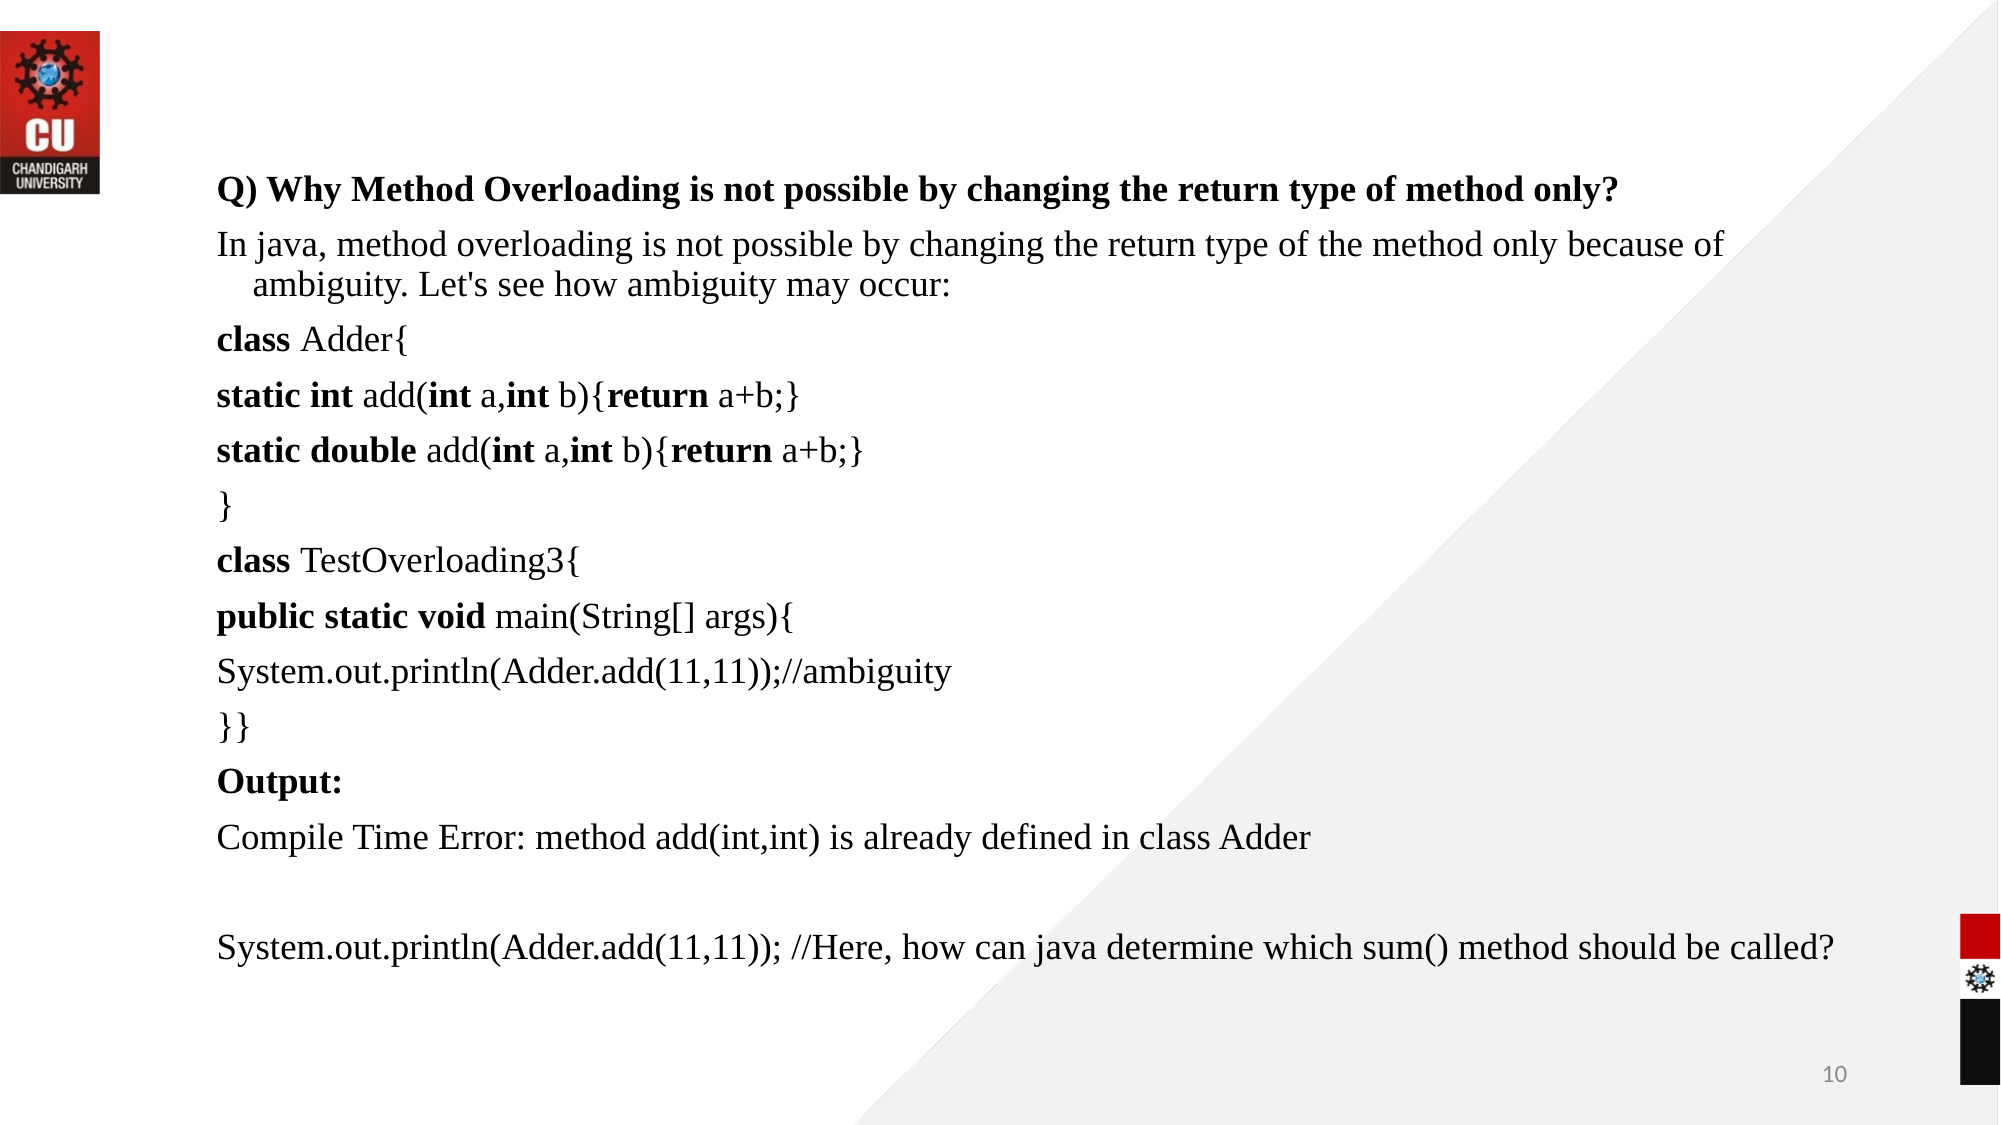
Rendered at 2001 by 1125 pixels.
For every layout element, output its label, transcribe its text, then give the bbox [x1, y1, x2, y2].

picture [0, 0, 2001, 1125]
list Q) Why Method Overloading is not possible by changing the return type of method only? In java, method overloading is not possible by changing the return type of the method only because of ambiguity. Let's see how ambiguity may occur: class Adder{ static int add(int a,int b){return a+b;} static double add(int a,int b){return a+b;} } class TestOverloading3{ public static void main(String[] args){ System.out.println(Adder.add(11,11));//ambiguity }} Output: Compile Time Error: method add(int,int) is already defined in class Adder System.out.println(Adder.add(11,11)); //Here, how can java determine which sum() method should be called? [201, 161, 1863, 996]
slide_number 10 [1412, 1042, 1863, 1103]
